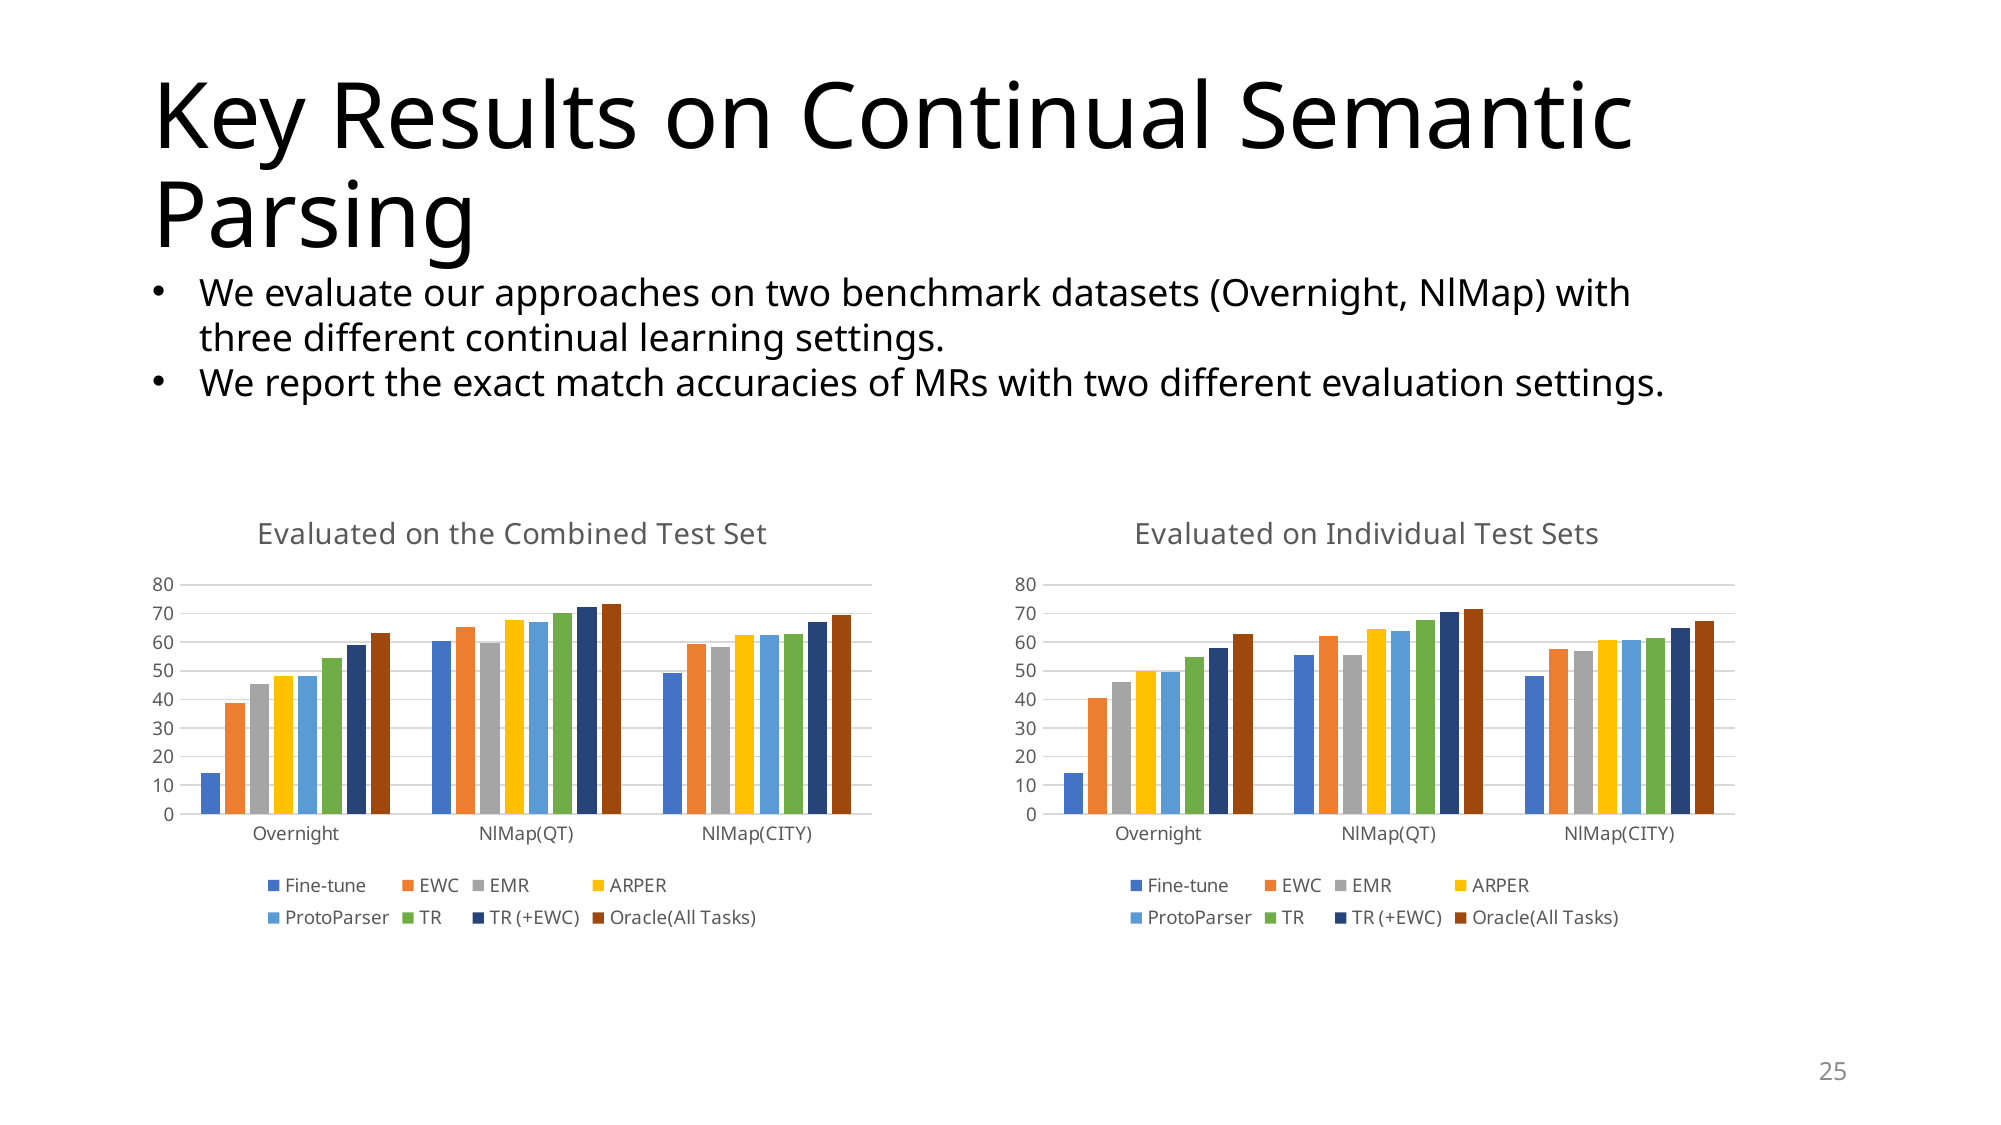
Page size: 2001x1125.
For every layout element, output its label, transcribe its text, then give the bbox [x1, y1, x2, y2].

title Key Results on Continual Semantic Parsing [137, 59, 1863, 278]
text_box We evaluate our approaches on two benchmark datasets (Overnight, NlMap) with three different continual learning settings. We report the exact match accuracies of MRs with two different evaluation settings. [137, 261, 1726, 411]
chart [137, 487, 888, 938]
chart [999, 487, 1750, 938]
slide_number 25 [1412, 1042, 1863, 1103]
